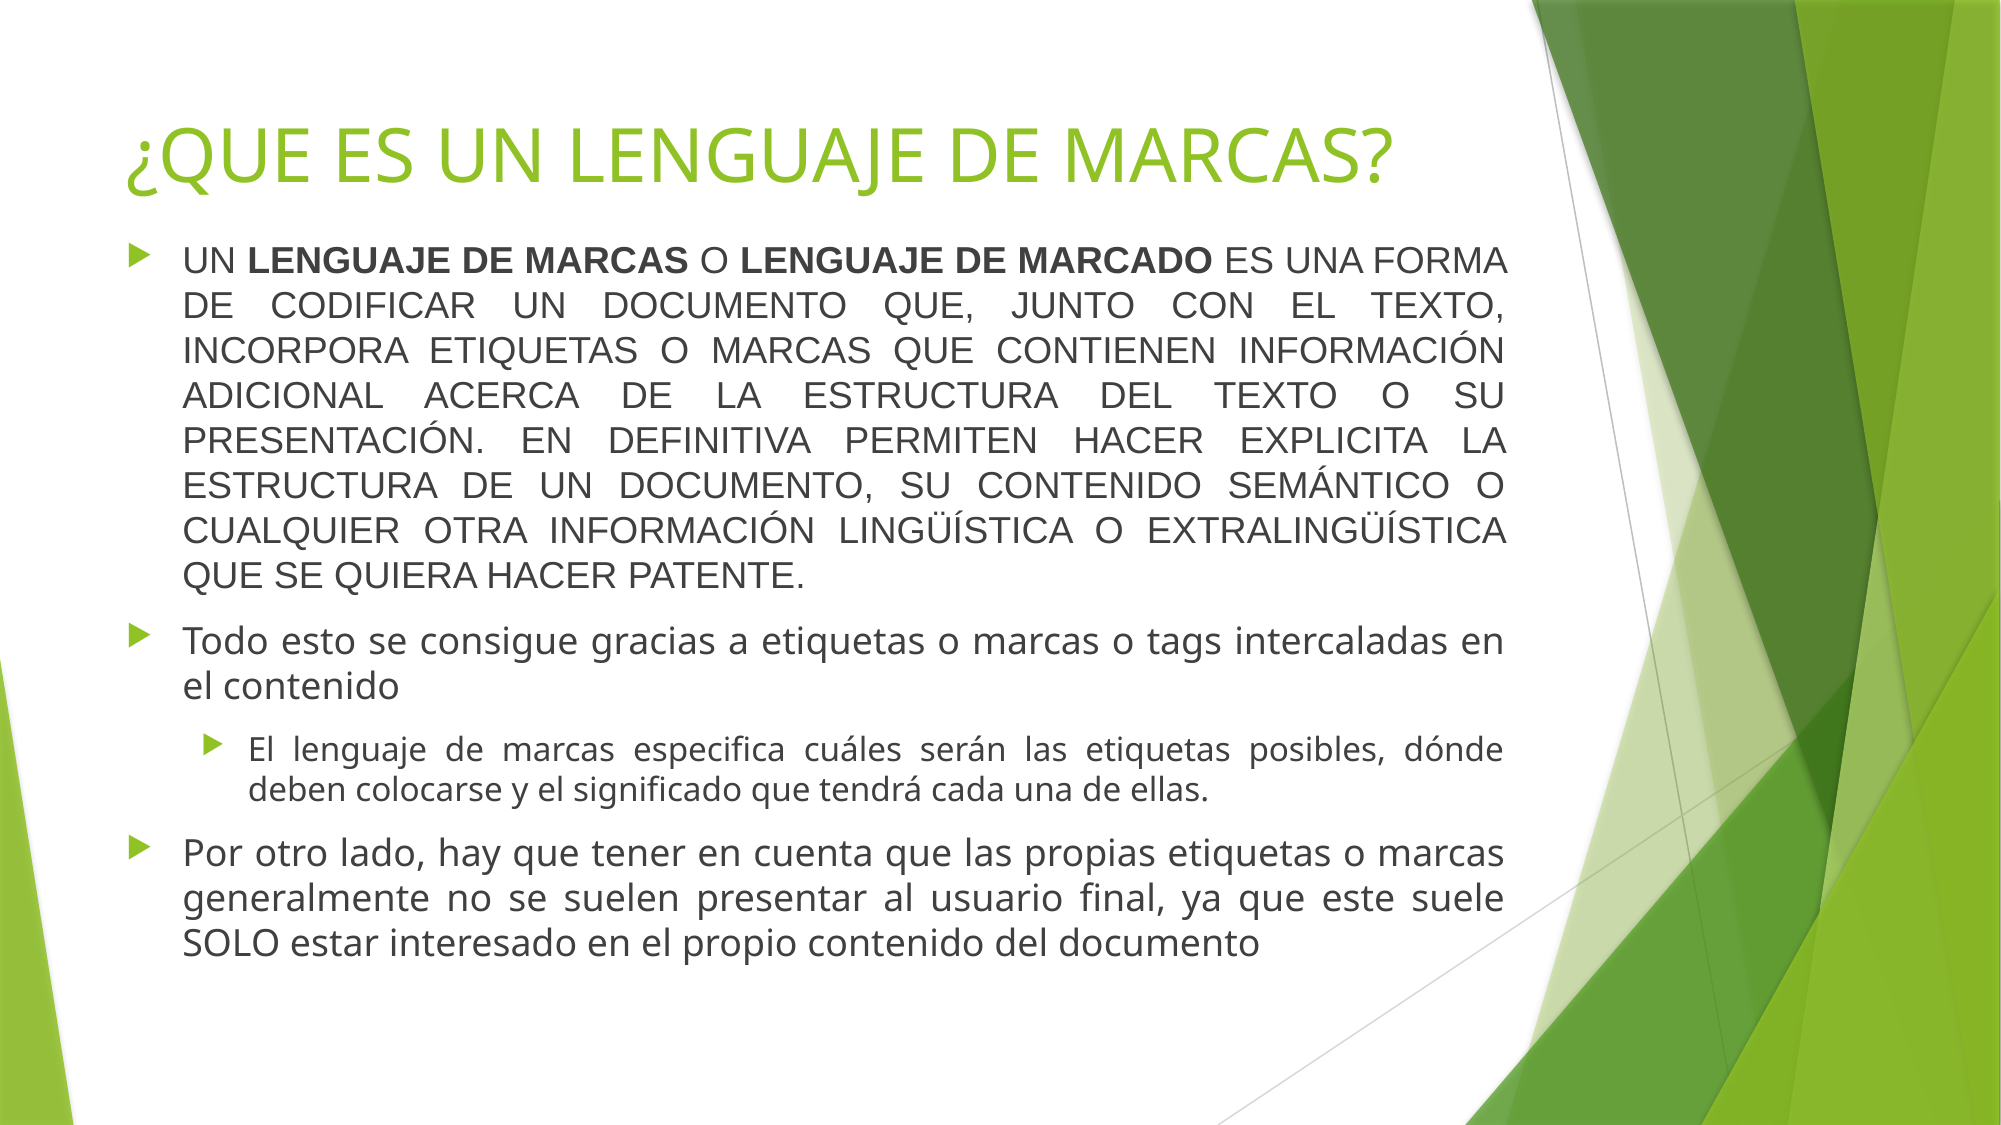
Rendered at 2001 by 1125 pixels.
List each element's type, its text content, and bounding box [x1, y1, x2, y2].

list UN LENGUAJE DE MARCAS O LENGUAJE DE MARCADO ES UNA FORMA DE CODIFICAR UN DOCUMENTO QUE, JUNTO CON EL TEXTO, INCORPORA ETIQUETAS O MARCAS QUE CONTIENEN INFORMACIÓN ADICIONAL ACERCA DE LA ESTRUCTURA DEL TEXTO O SU PRESENTACIÓN. EN DEFINITIVA PERMITEN HACER EXPLICITA LA ESTRUCTURA DE UN DOCUMENTO, SU CONTENIDO SEMÁNTICO O CUALQUIER OTRA INFORMACIÓN LINGÜÍSTICA O EXTRALINGÜÍSTICA QUE SE QUIERA HACER PATENTE. Todo esto se consigue gracias a etiquetas o marcas o tags intercaladas en el contenido El lenguaje de marcas especifica cuáles serán las etiquetas posibles, dónde deben colocarse y el significado que tendrá cada una de ellas. Por otro lado, hay que tener en cuenta que las propias etiquetas o marcas generalmente no se suelen presentar al usuario final, ya que este suele SOLO estar interesado en el propio contenido del documento [111, 229, 1522, 991]
title ¿QUE ES UN LENGUAJE DE MARCAS? [111, 99, 1522, 229]
